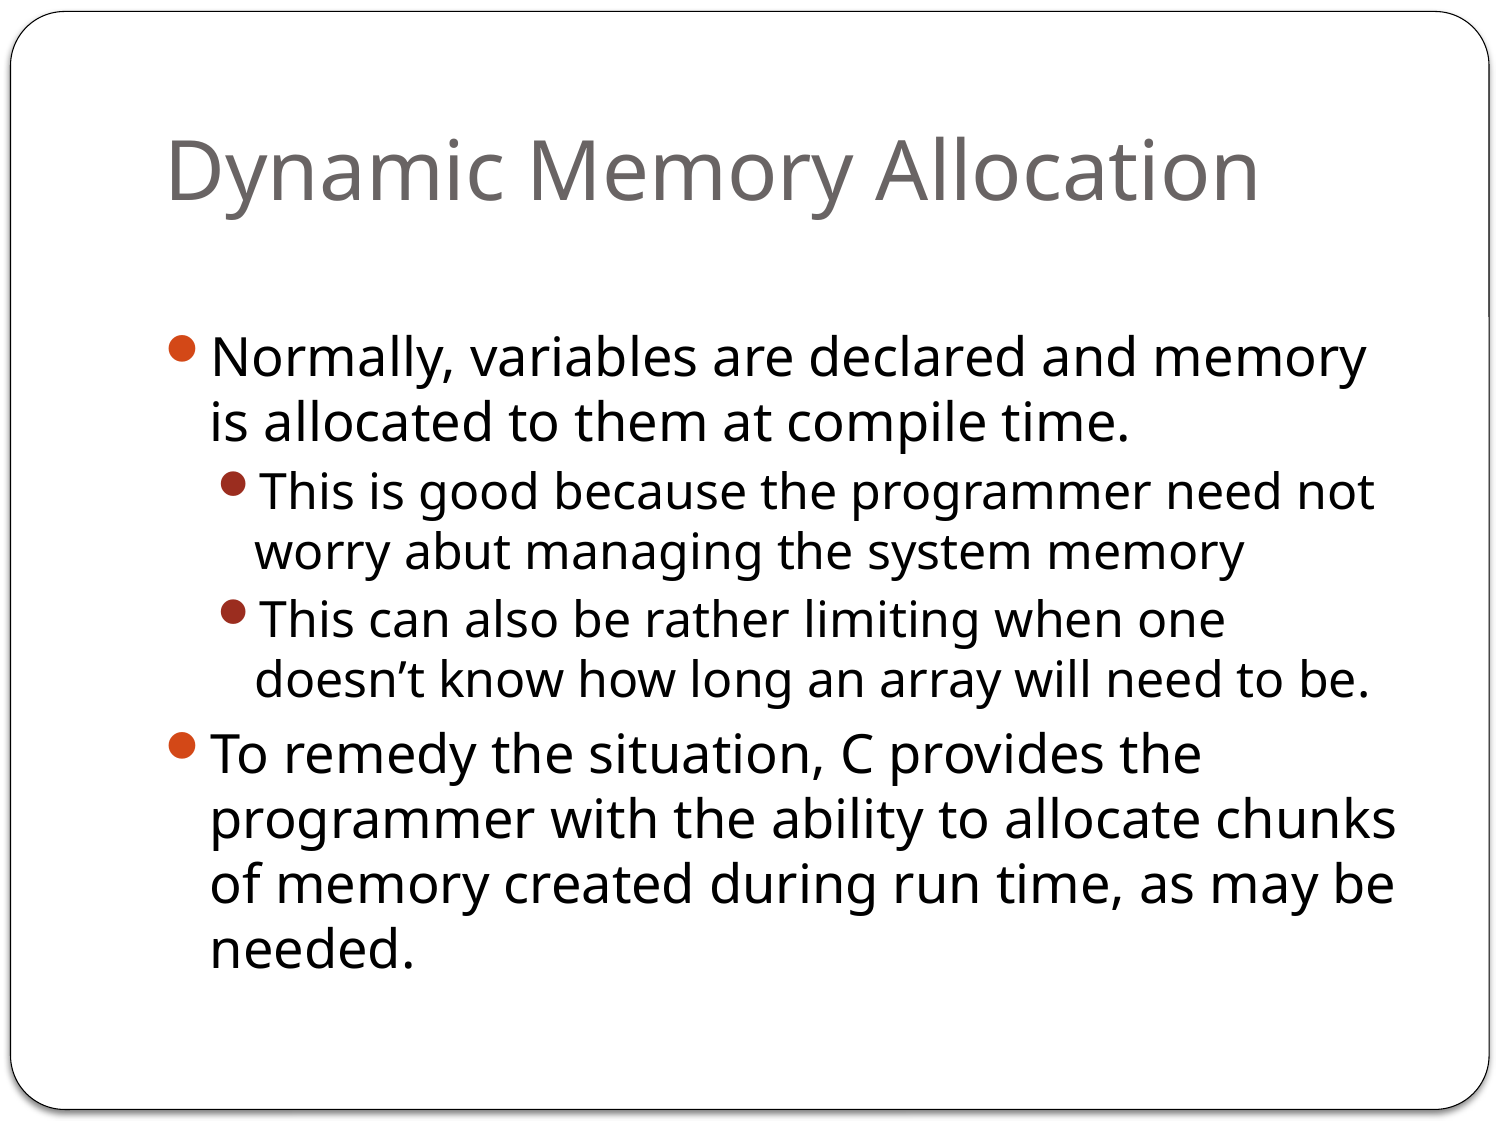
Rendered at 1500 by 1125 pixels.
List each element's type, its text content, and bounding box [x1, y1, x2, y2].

list Normally, variables are declared and memory is allocated to them at compile time. This is good because the programmer need not worry abut managing the system memory This can also be rather limiting when one doesn’t know how long an array will need to be. To remedy the situation, C provides the programmer with the ability to allocate chunks of memory created during run time, as may be needed. [150, 237, 1425, 988]
title Dynamic Memory Allocation [150, 45, 1425, 233]
